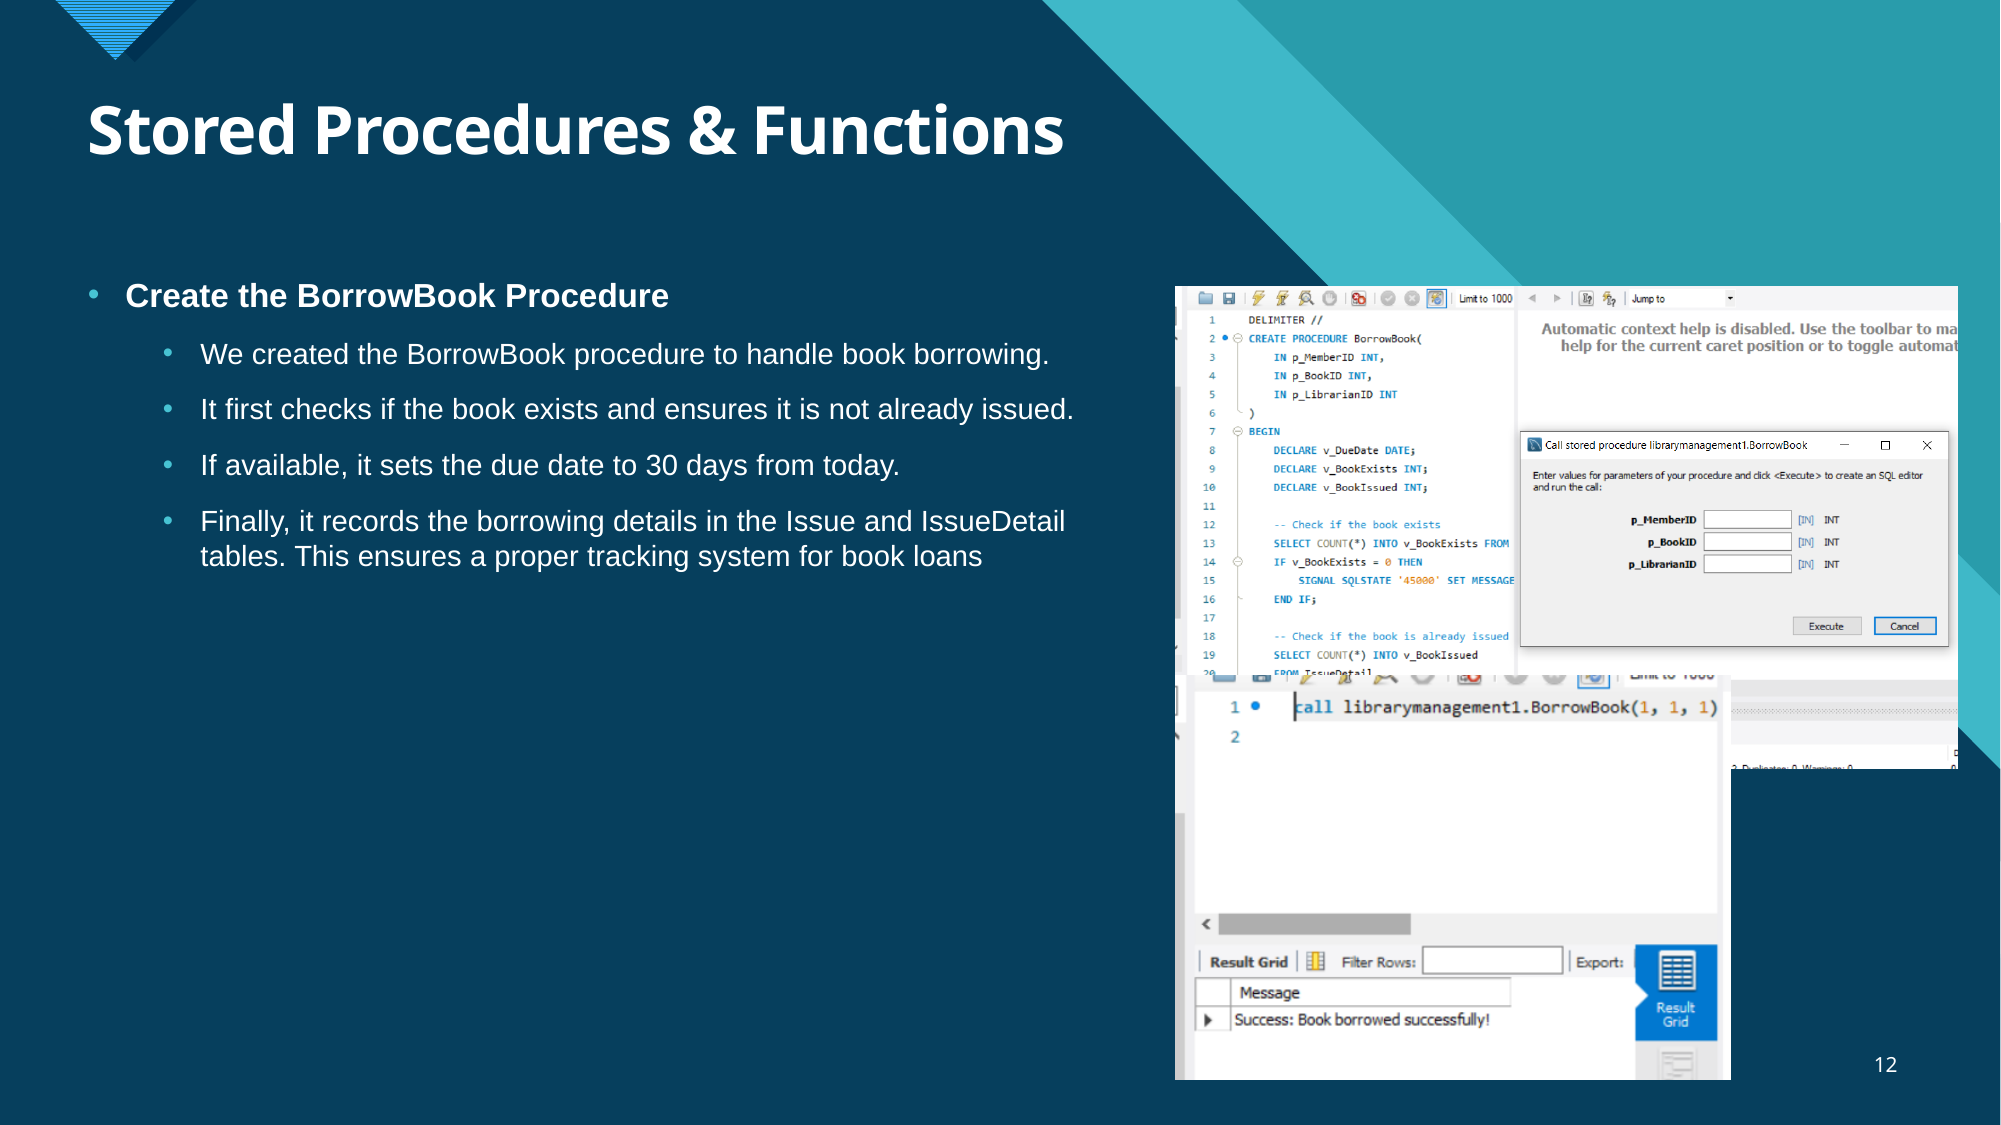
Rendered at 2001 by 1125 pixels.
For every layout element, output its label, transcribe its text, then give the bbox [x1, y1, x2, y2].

list Create the BorrowBook Procedure We created the BorrowBook procedure to handle book borrowing. It first checks if the book exists and ensures it is not already issued. If available, it sets the due date to 30 days from today. Finally, it records the borrowing details in the Issue and IssueDetail tables. This ensures a proper tracking system for book loans [72, 266, 1175, 939]
title Stored Procedures & Functions [72, 89, 1913, 177]
slide_number 12 [1845, 1035, 1913, 1096]
picture [1176, 285, 1959, 1079]
